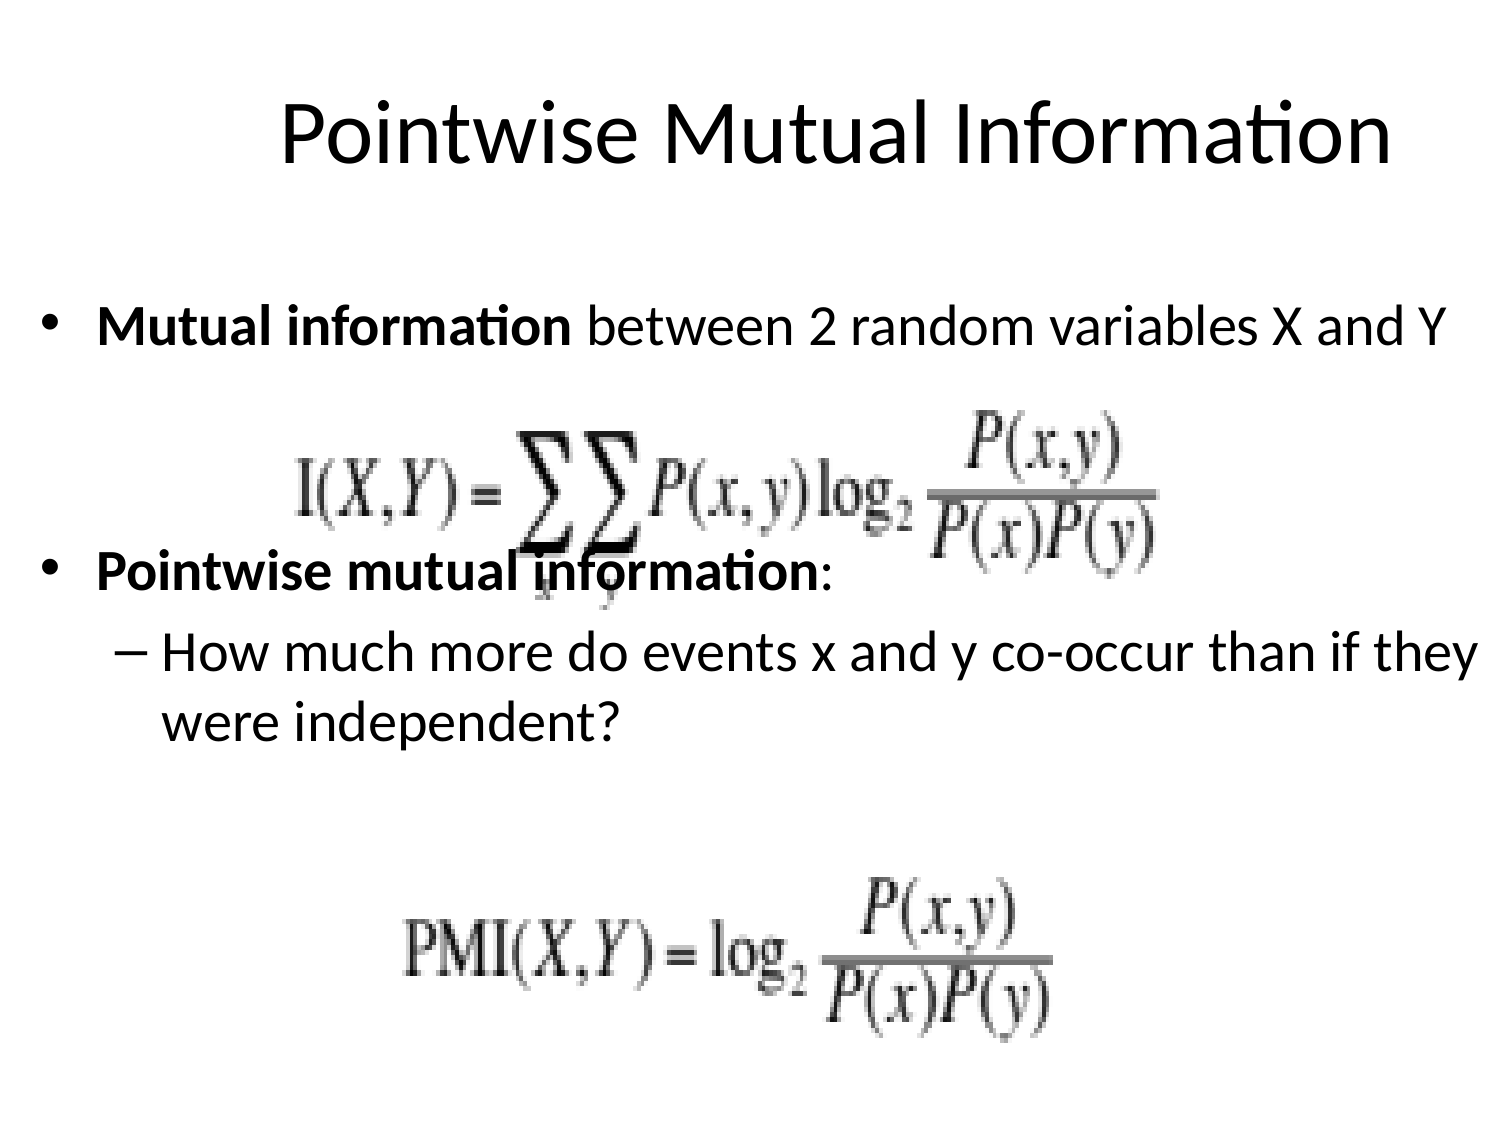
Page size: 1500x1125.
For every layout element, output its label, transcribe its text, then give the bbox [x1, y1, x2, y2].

title Pointwise Mutual Information [225, 45, 1450, 209]
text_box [394, 862, 1058, 1049]
list Mutual information between 2 random variables X and Y Pointwise mutual information: How much more do events x and y co-occur than if they were independent? [24, 279, 1500, 1030]
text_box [287, 395, 1165, 623]
